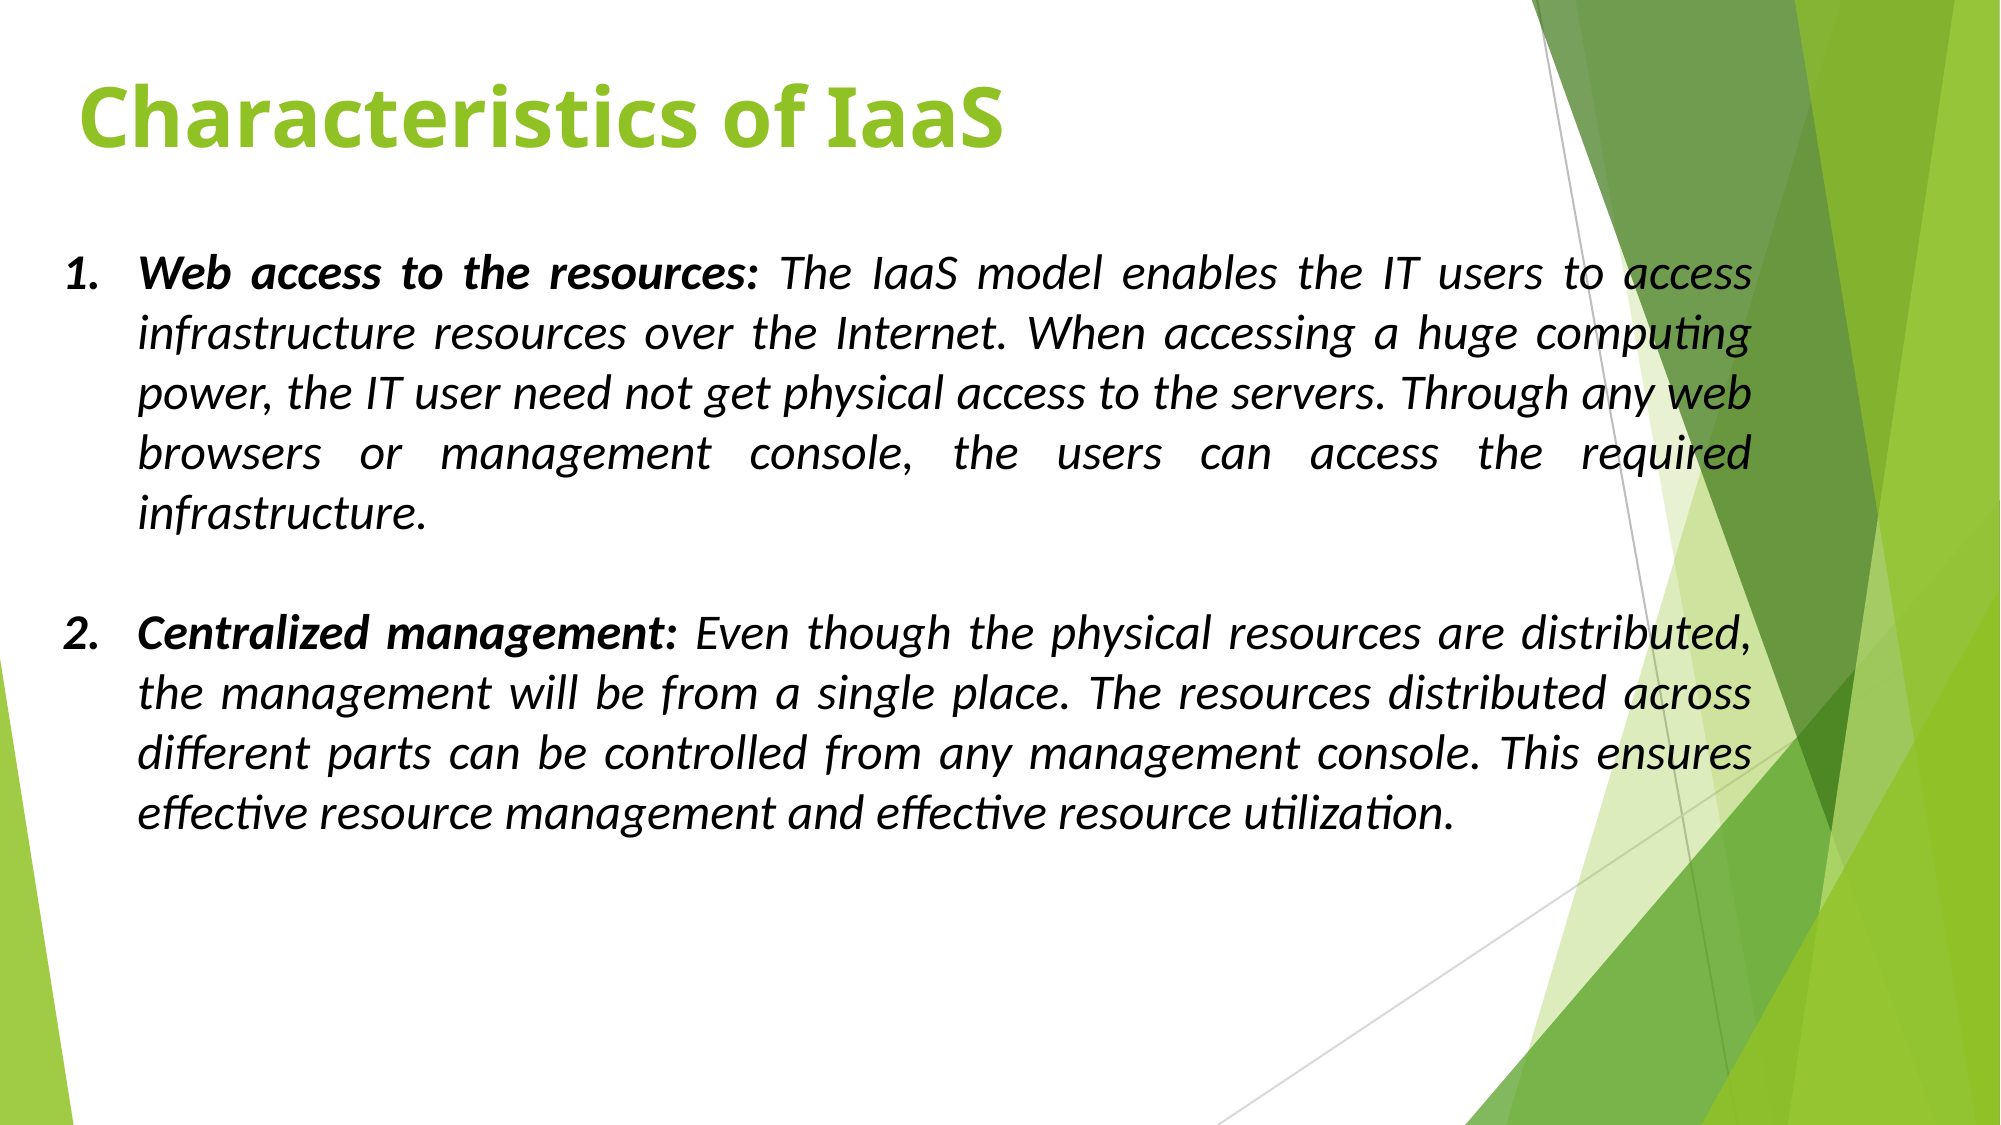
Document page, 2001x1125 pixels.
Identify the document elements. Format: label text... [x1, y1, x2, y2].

title Characteristics of IaaS [75, 62, 1550, 237]
text_box Web access to the resources: The IaaS model enables the IT users to access infrastructure resources over the Internet. When accessing a huge computing power, the IT user need not get physical access to the servers. Through any web browsers or management console, the users can access the required infrastructure. Centralized management: Even though the physical resources are distributed, the management will be from a single place. The resources distributed across different parts can be controlled from any management console. This ensures effective resource management and effective resource utilization. [62, 237, 1754, 840]
